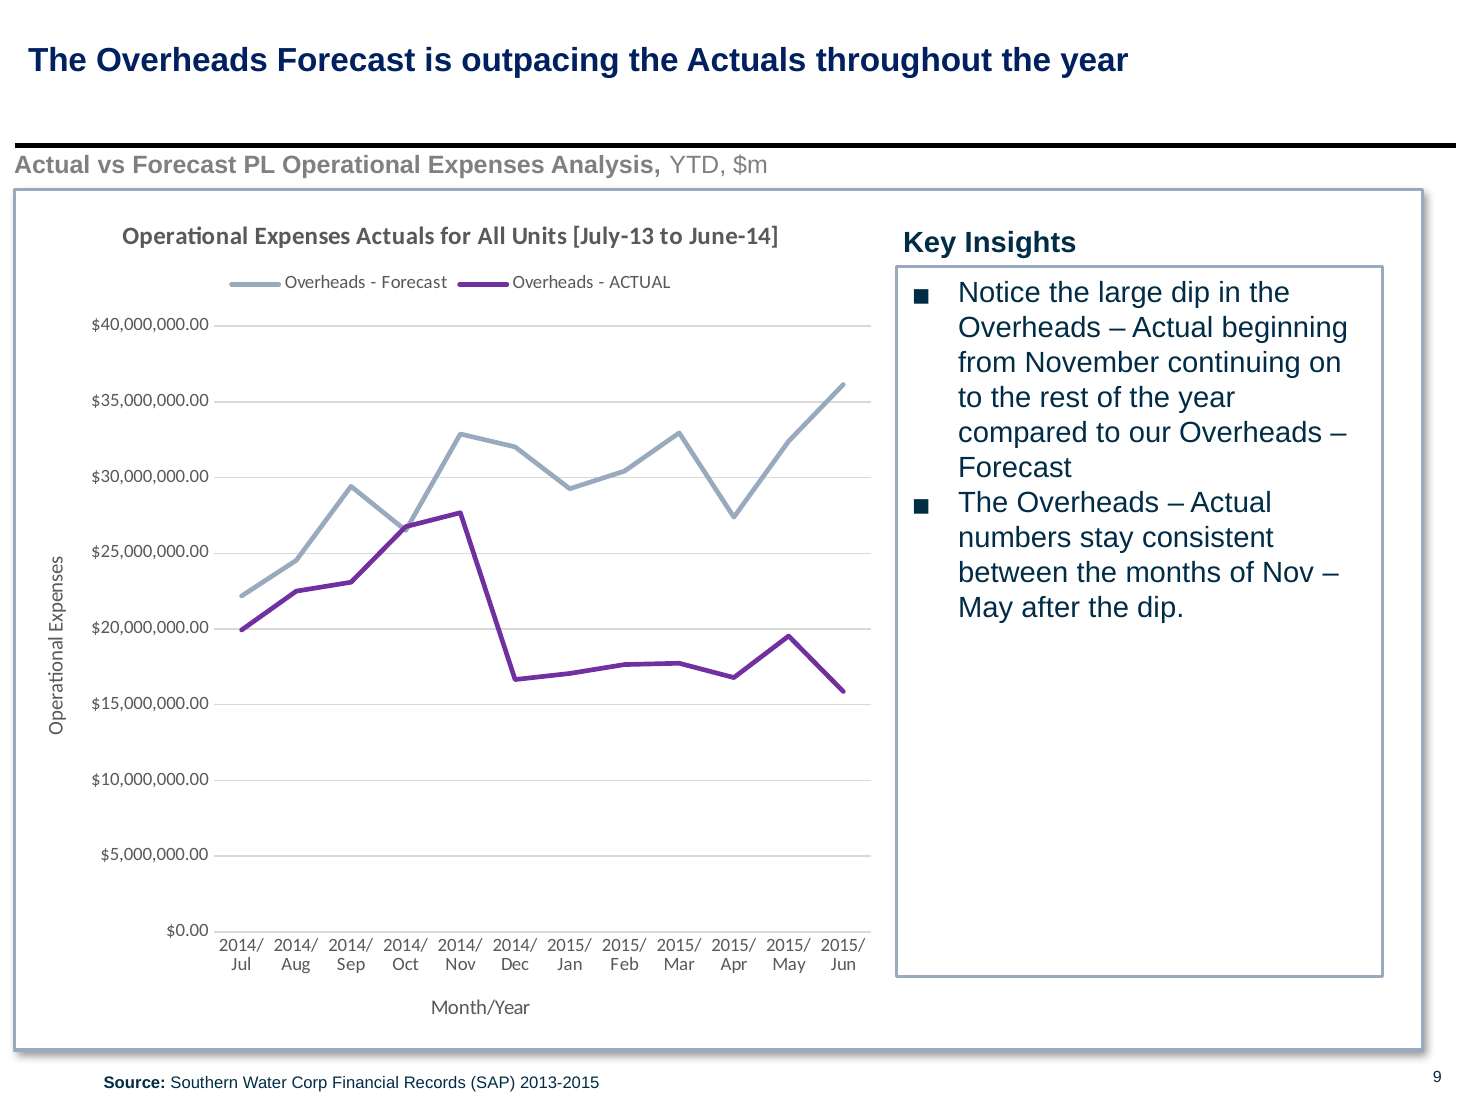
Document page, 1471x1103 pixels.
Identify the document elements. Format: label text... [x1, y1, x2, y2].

text_box Notice the large dip in the Overheads – Actual beginning from November continuing on to the rest of the year compared to our Overheads – Forecast The Overheads – Actual numbers stay consistent between the months of Nov – May after the dip. [896, 266, 1383, 666]
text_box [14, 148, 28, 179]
text_box [896, 666, 1383, 977]
text_box [893, 222, 1423, 1051]
text_box Key Insights [893, 215, 1140, 266]
text_box Source: Southern Water Corp Financial Records (SAP) 2013-2015 [88, 1063, 634, 1099]
chart [13, 192, 889, 1051]
title The Overheads Forecast is outpacing the Actuals throughout the year [28, 37, 1442, 222]
